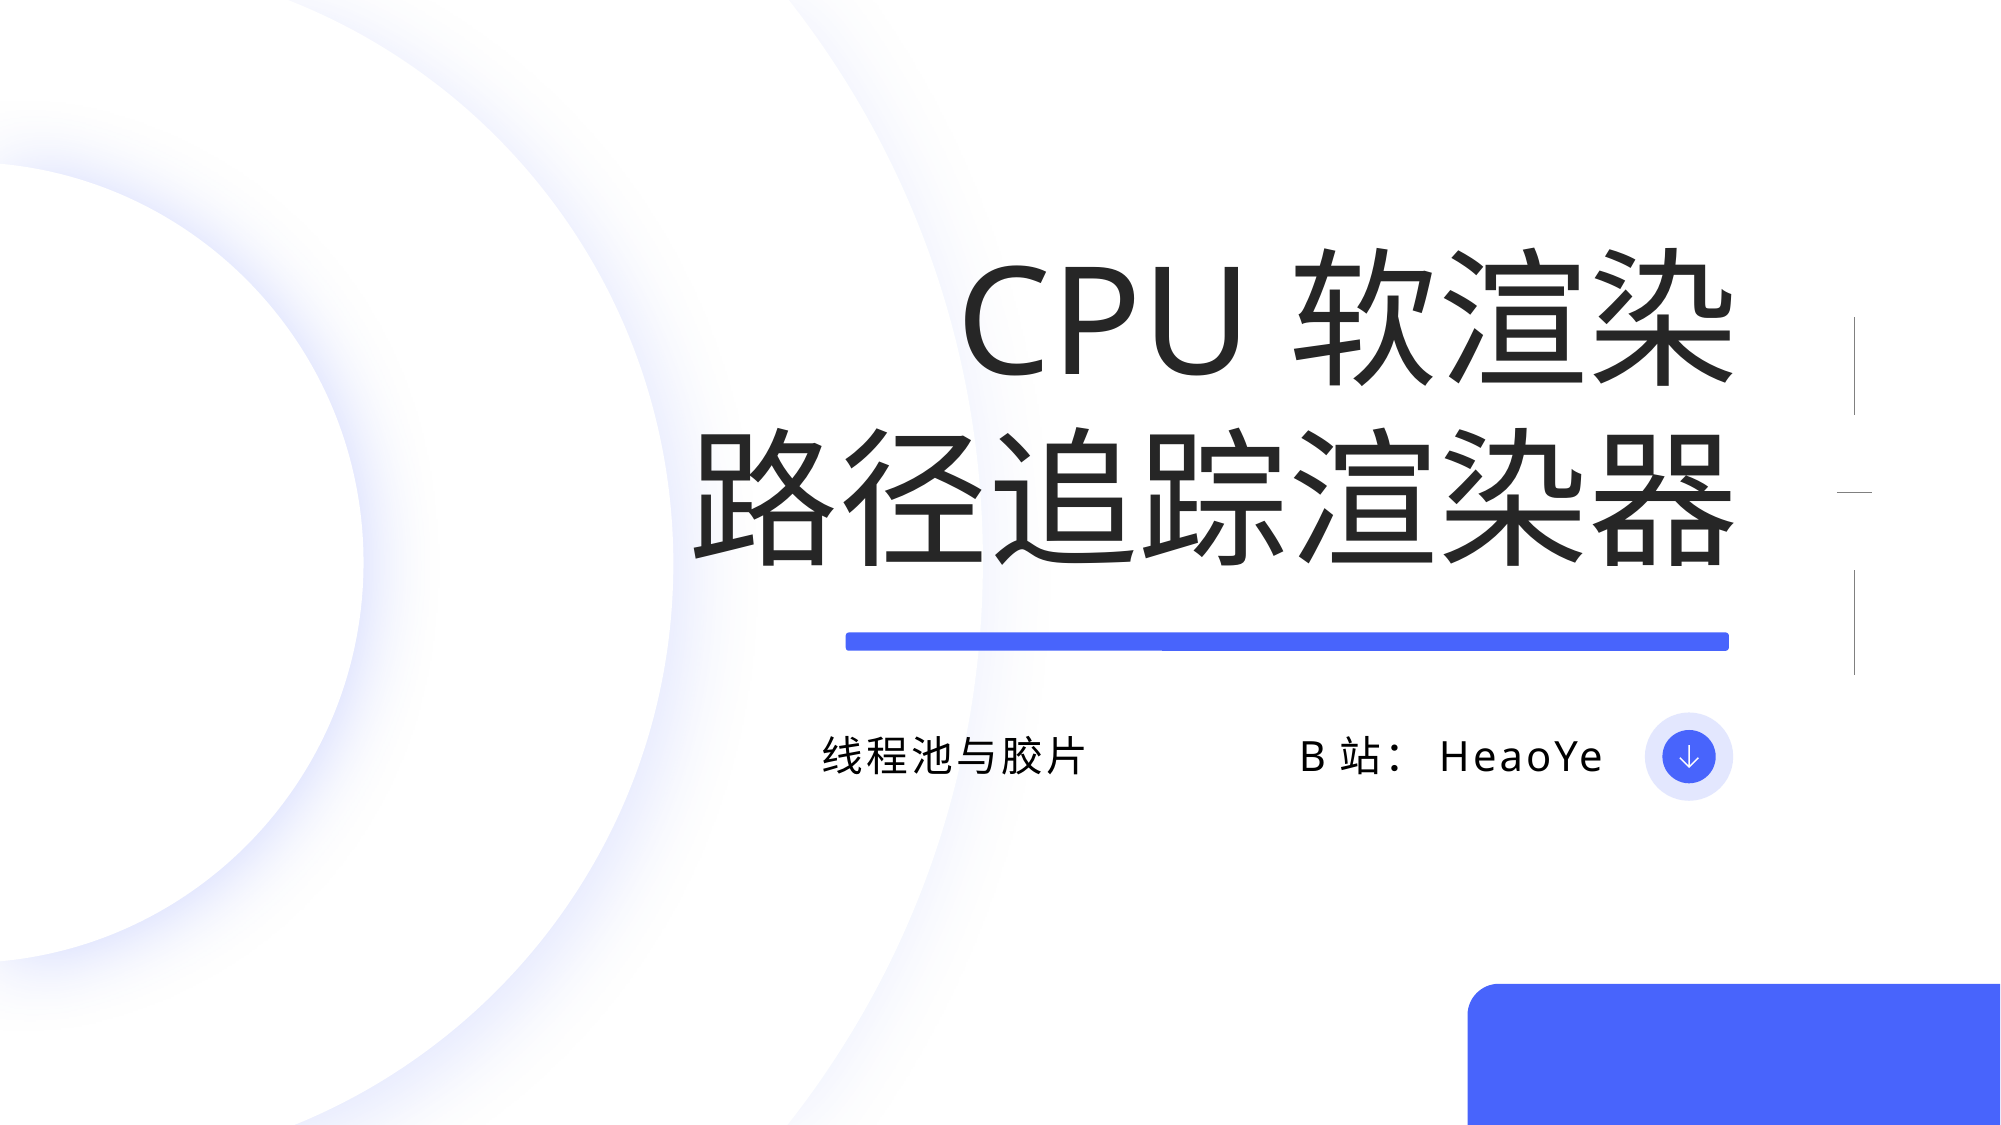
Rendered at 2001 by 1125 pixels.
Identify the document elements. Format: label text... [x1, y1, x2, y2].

title CPU软渲染 路径追踪渲染器 [372, 181, 1754, 593]
list 线程池与胶片 B站：HeaoYe [372, 701, 1618, 810]
